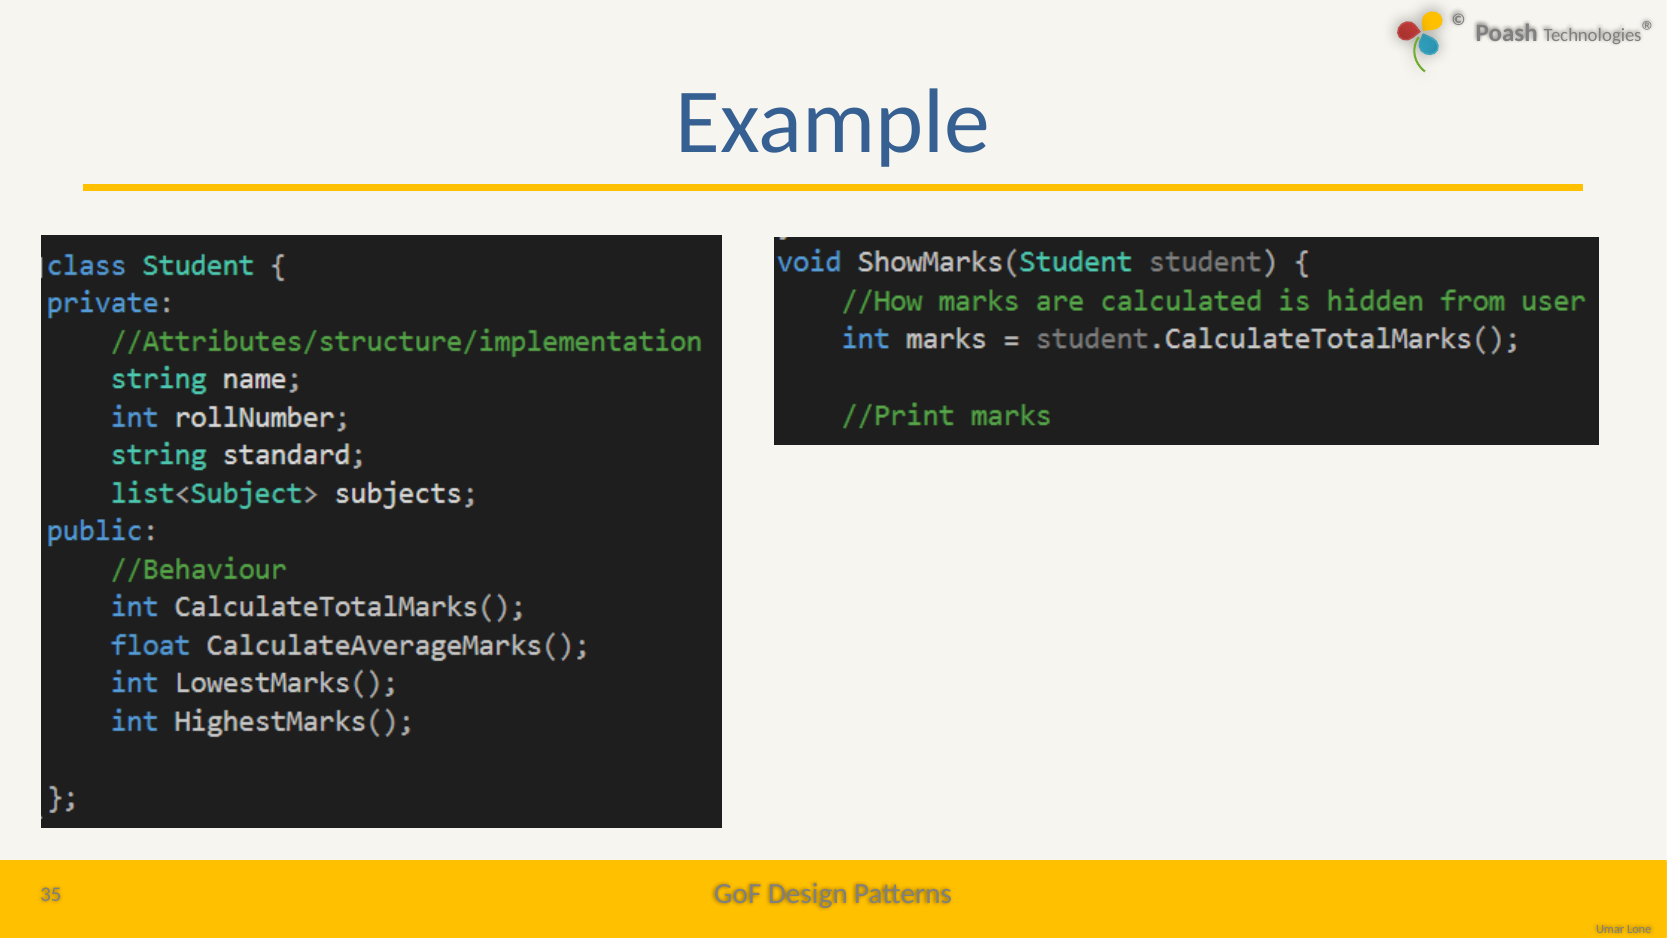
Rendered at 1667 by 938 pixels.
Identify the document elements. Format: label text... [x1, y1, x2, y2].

title Example [83, 37, 1584, 194]
picture [773, 236, 1599, 446]
picture [41, 235, 722, 828]
slide_number 35 [4, 868, 98, 919]
